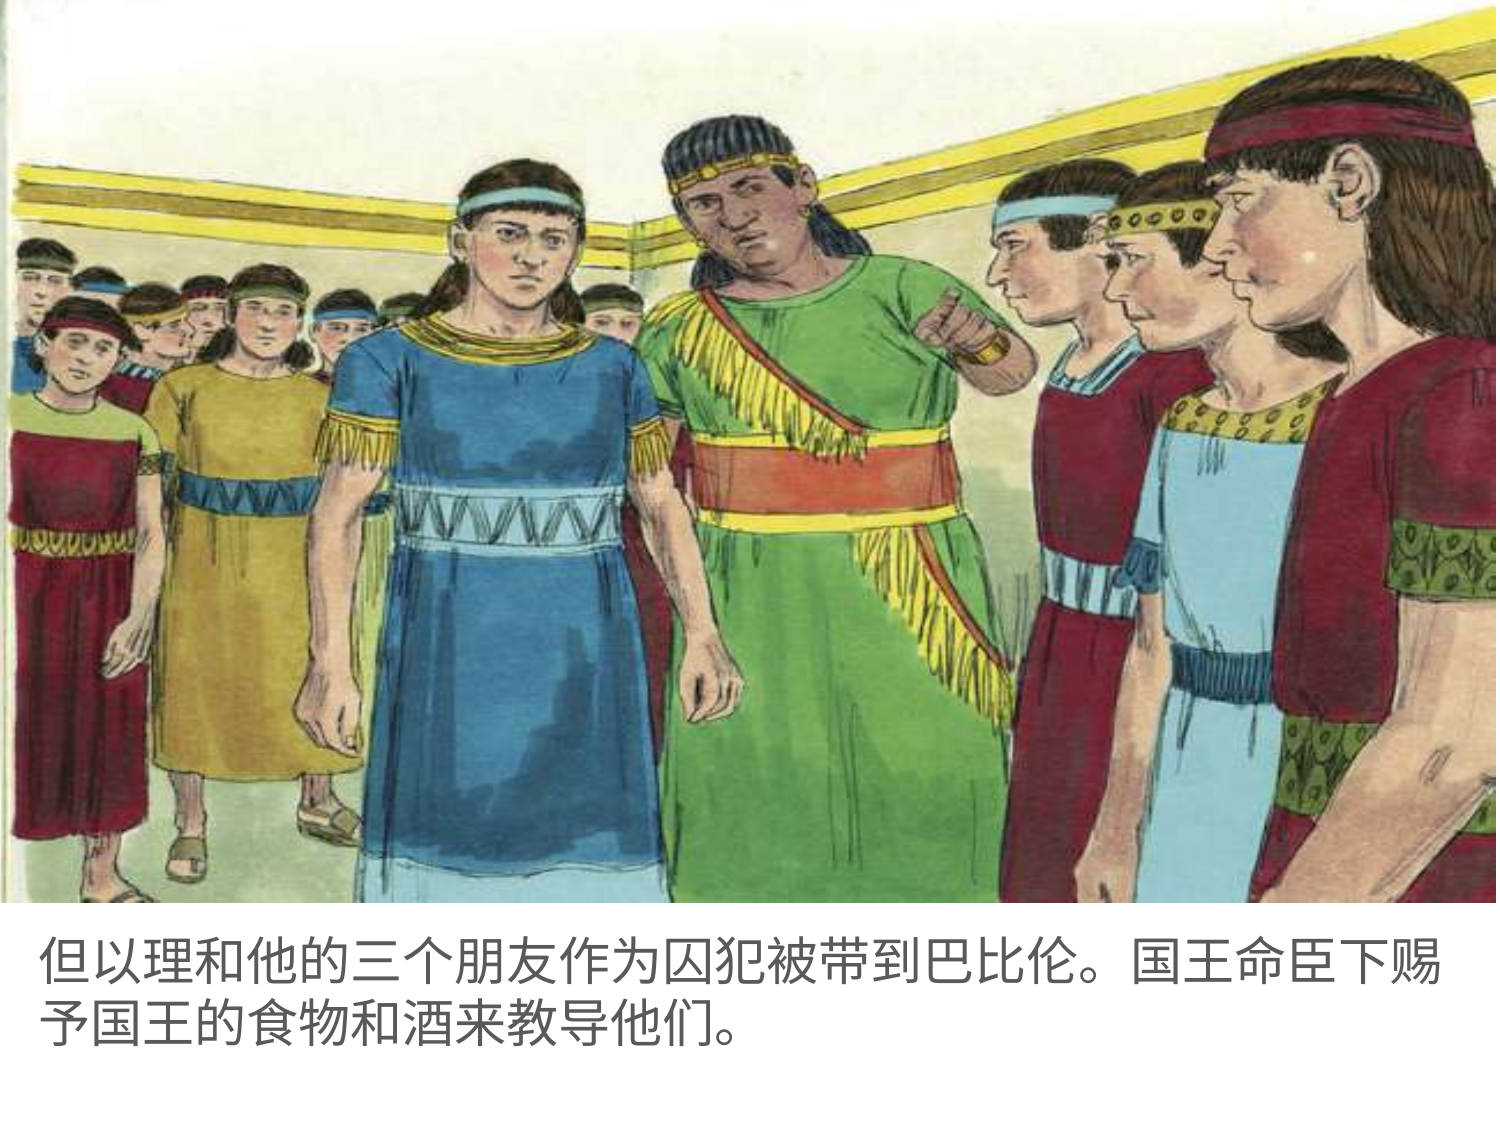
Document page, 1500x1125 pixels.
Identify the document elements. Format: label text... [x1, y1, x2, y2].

text_box 但以理和他的三个朋友作为囚犯被带到巴比伦。国王命臣下赐予国王的食物和酒来教导他们。 [23, 920, 1495, 1061]
picture [0, 0, 1496, 904]
